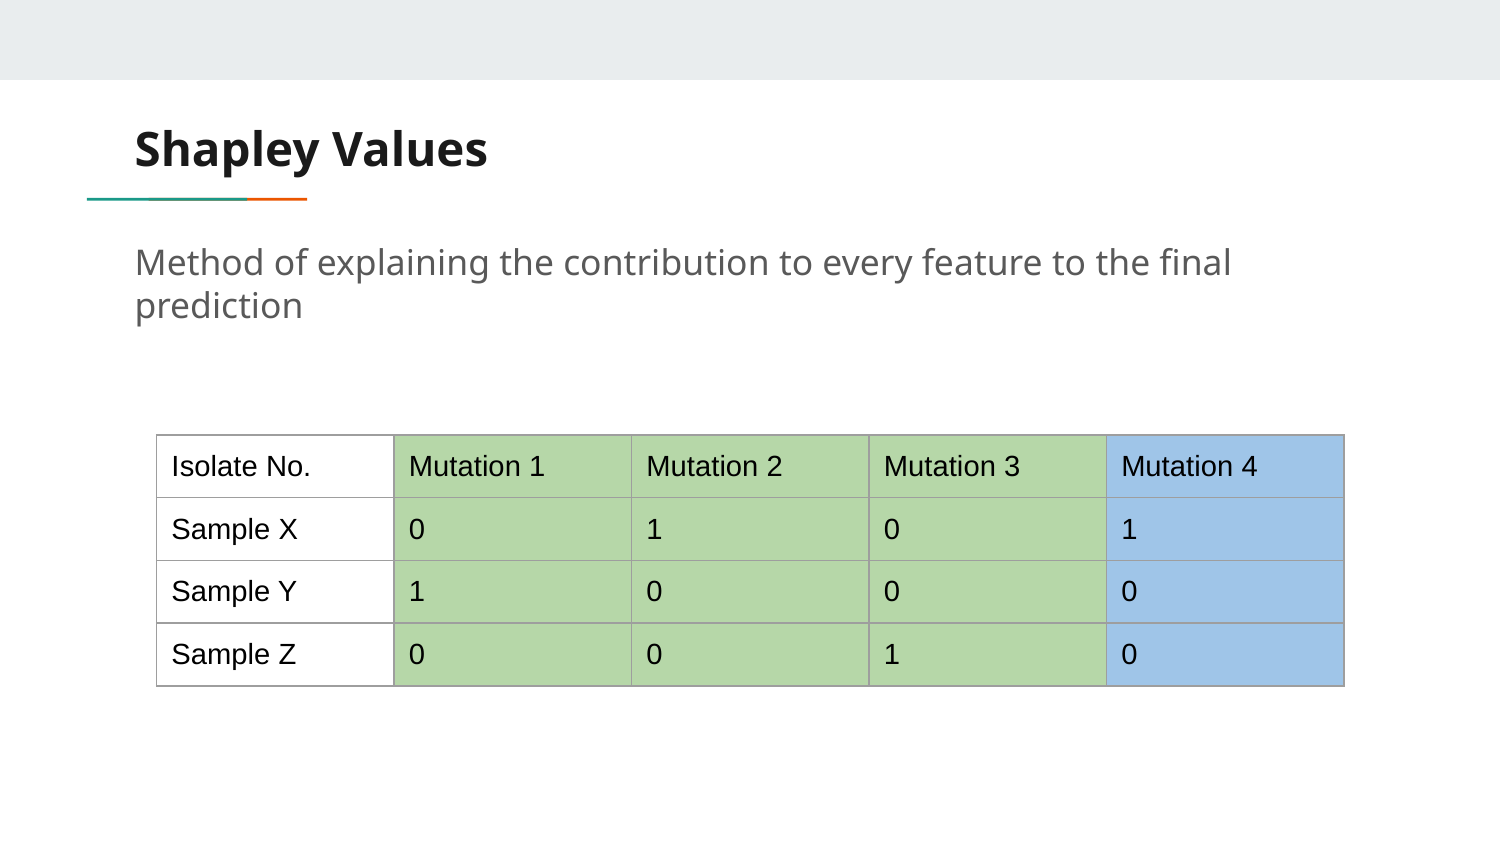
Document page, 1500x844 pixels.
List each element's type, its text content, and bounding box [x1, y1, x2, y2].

table_cell 0 [870, 561, 1106, 622]
table_cell 1 [395, 561, 631, 622]
table_header Mutation 1 [395, 436, 631, 497]
table_cell 0 [632, 624, 868, 685]
table_cell Sample Z [157, 624, 393, 685]
table_header Mutation 3 [870, 436, 1106, 497]
table_header Mutation 4 [1107, 436, 1343, 497]
table_cell 0 [1107, 624, 1343, 685]
table_cell 0 [870, 498, 1106, 560]
title Shapley Values [119, 103, 1381, 192]
table_cell 0 [395, 498, 631, 560]
table_cell 1 [632, 498, 868, 560]
table_cell 1 [1107, 498, 1343, 560]
table_cell Sample X [157, 498, 393, 560]
table_cell 0 [632, 561, 868, 622]
table_header Isolate No. [157, 436, 393, 497]
table_header Mutation 2 [632, 436, 868, 497]
table_cell 0 [1107, 561, 1343, 622]
table_cell 1 [870, 624, 1106, 685]
table_cell Sample Y [157, 561, 393, 622]
text_box Method of explaining the contribution to every feature to the final prediction [119, 225, 1381, 332]
table_cell 0 [395, 624, 631, 685]
